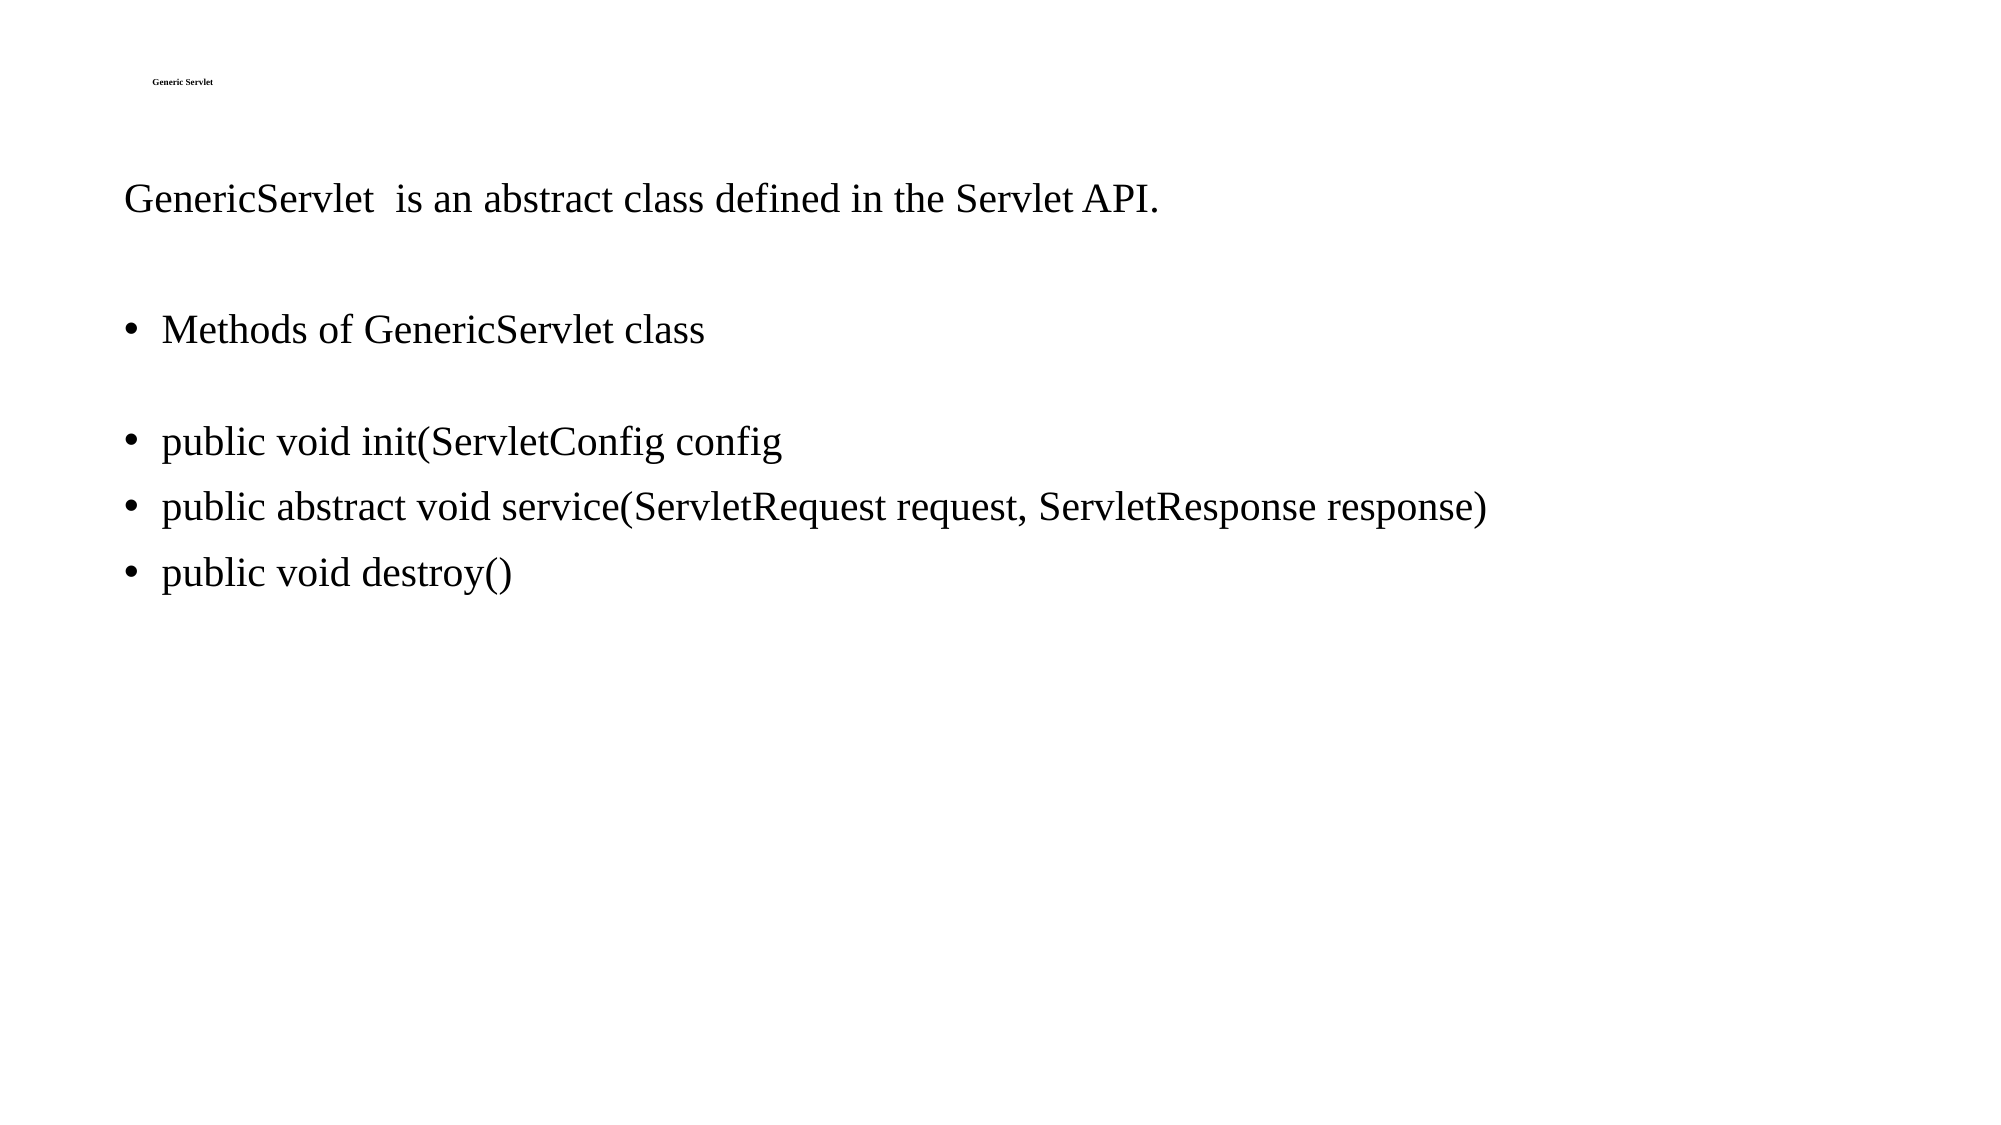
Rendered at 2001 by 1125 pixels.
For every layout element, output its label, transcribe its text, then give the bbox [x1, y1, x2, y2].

title Generic Servlet [137, 59, 1863, 108]
list GenericServlet is an abstract class defined in the Servlet API. Methods of GenericServlet class public void init(ServletConfig config public abstract void service(ServletRequest request, ServletResponse response) public void destroy() [109, 168, 1933, 1017]
